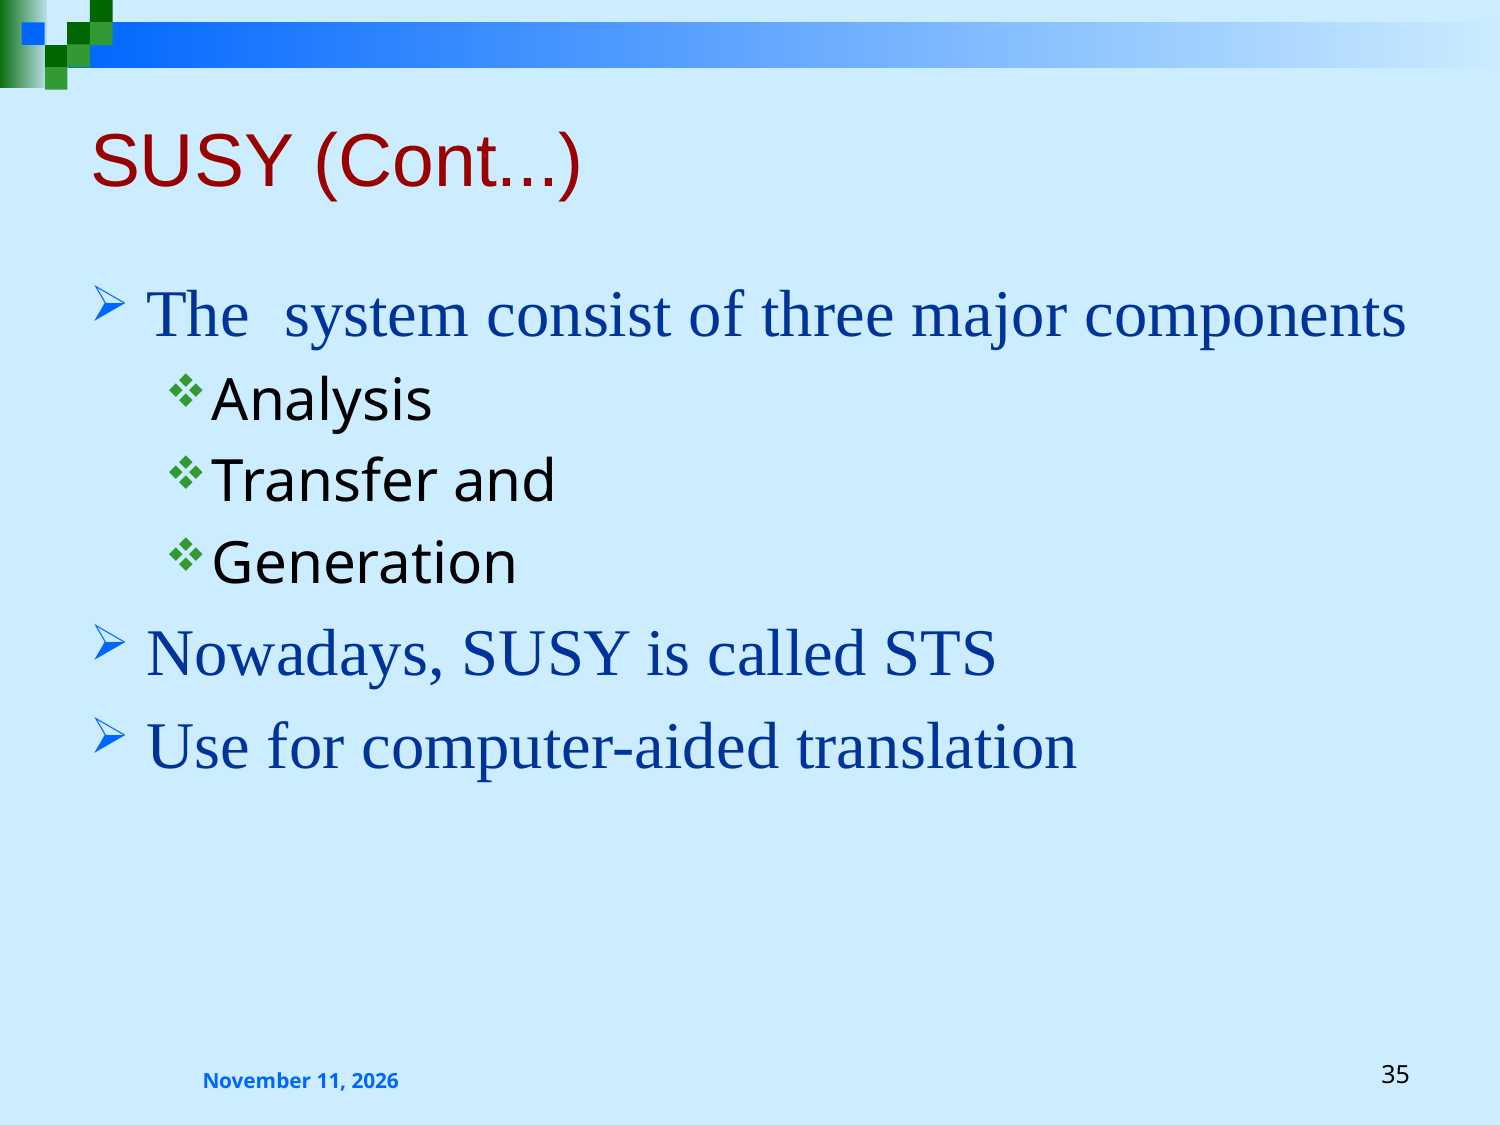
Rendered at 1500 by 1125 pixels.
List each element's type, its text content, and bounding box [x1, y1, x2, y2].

list The system consist of three major components Analysis Transfer and Generation Nowadays, SUSY is called STS Use for computer-aided translation [75, 262, 1425, 1013]
slide_number 35 [1074, 1025, 1425, 1100]
title SUSY (Cont...) [75, 75, 1425, 238]
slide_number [187, 1025, 450, 1104]
